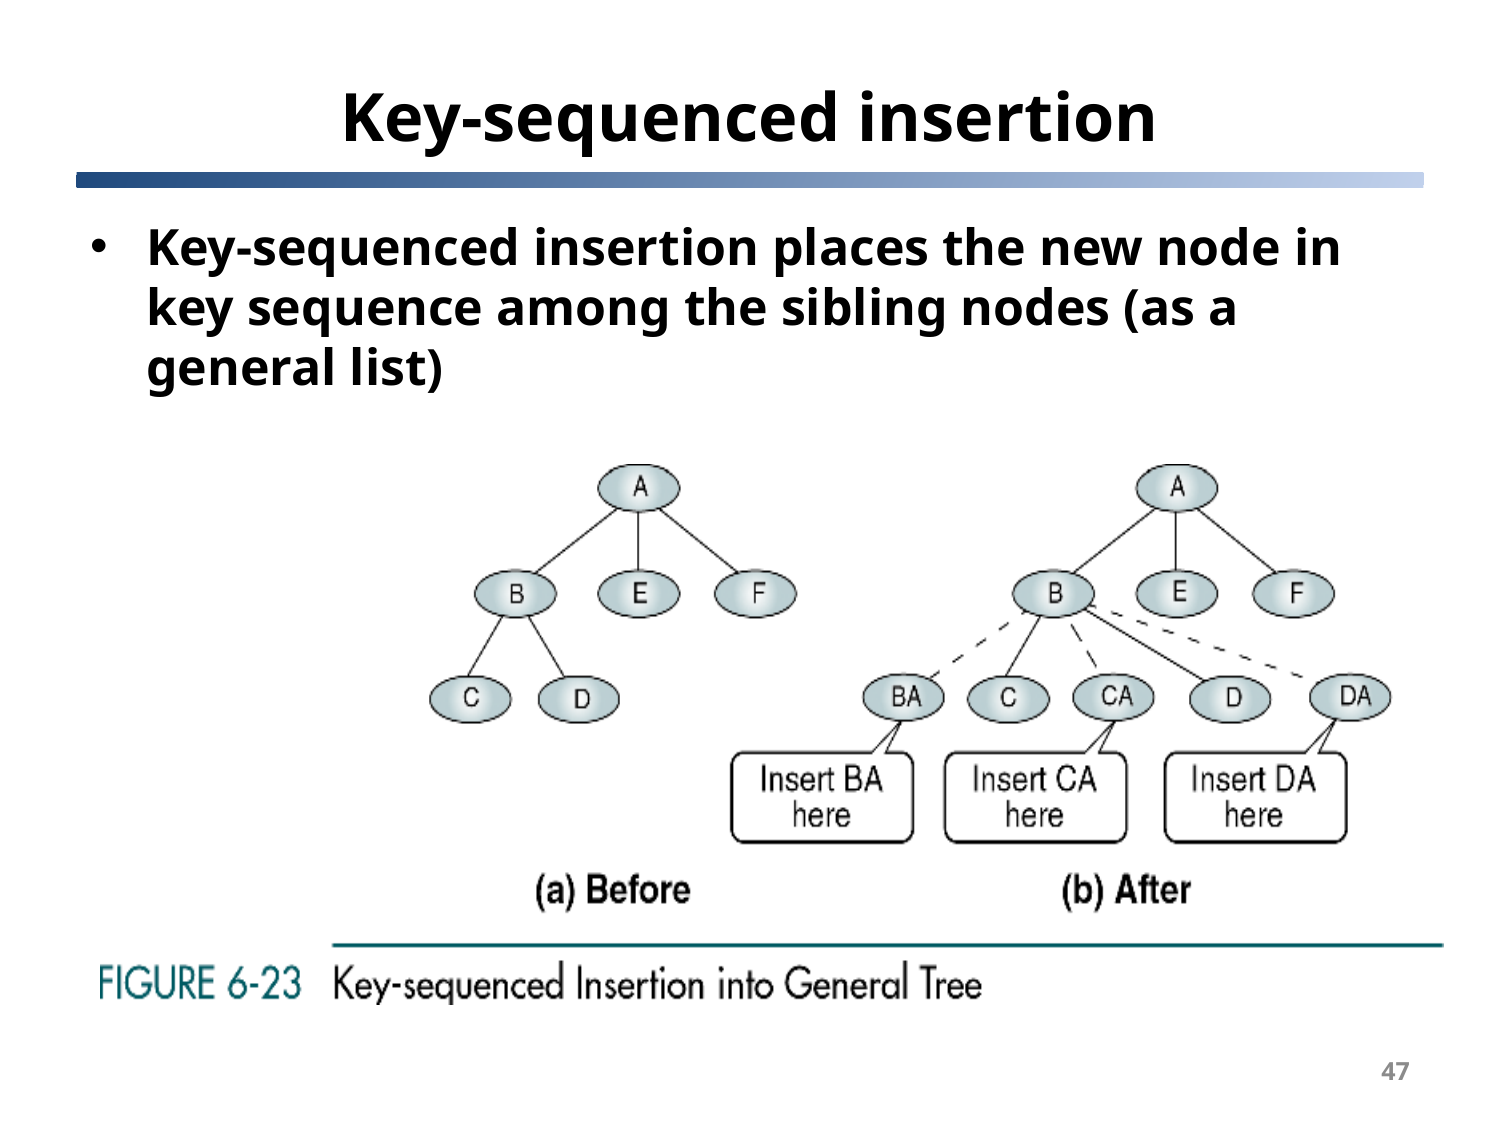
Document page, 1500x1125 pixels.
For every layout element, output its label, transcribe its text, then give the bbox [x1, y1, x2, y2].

picture [100, 464, 1444, 1006]
slide_number 47 [1074, 1042, 1425, 1103]
title Key-sequenced insertion [75, 45, 1425, 185]
list Key-sequenced insertion places the new node in key sequence among the sibling nodes (as a general list) [75, 208, 1425, 1005]
